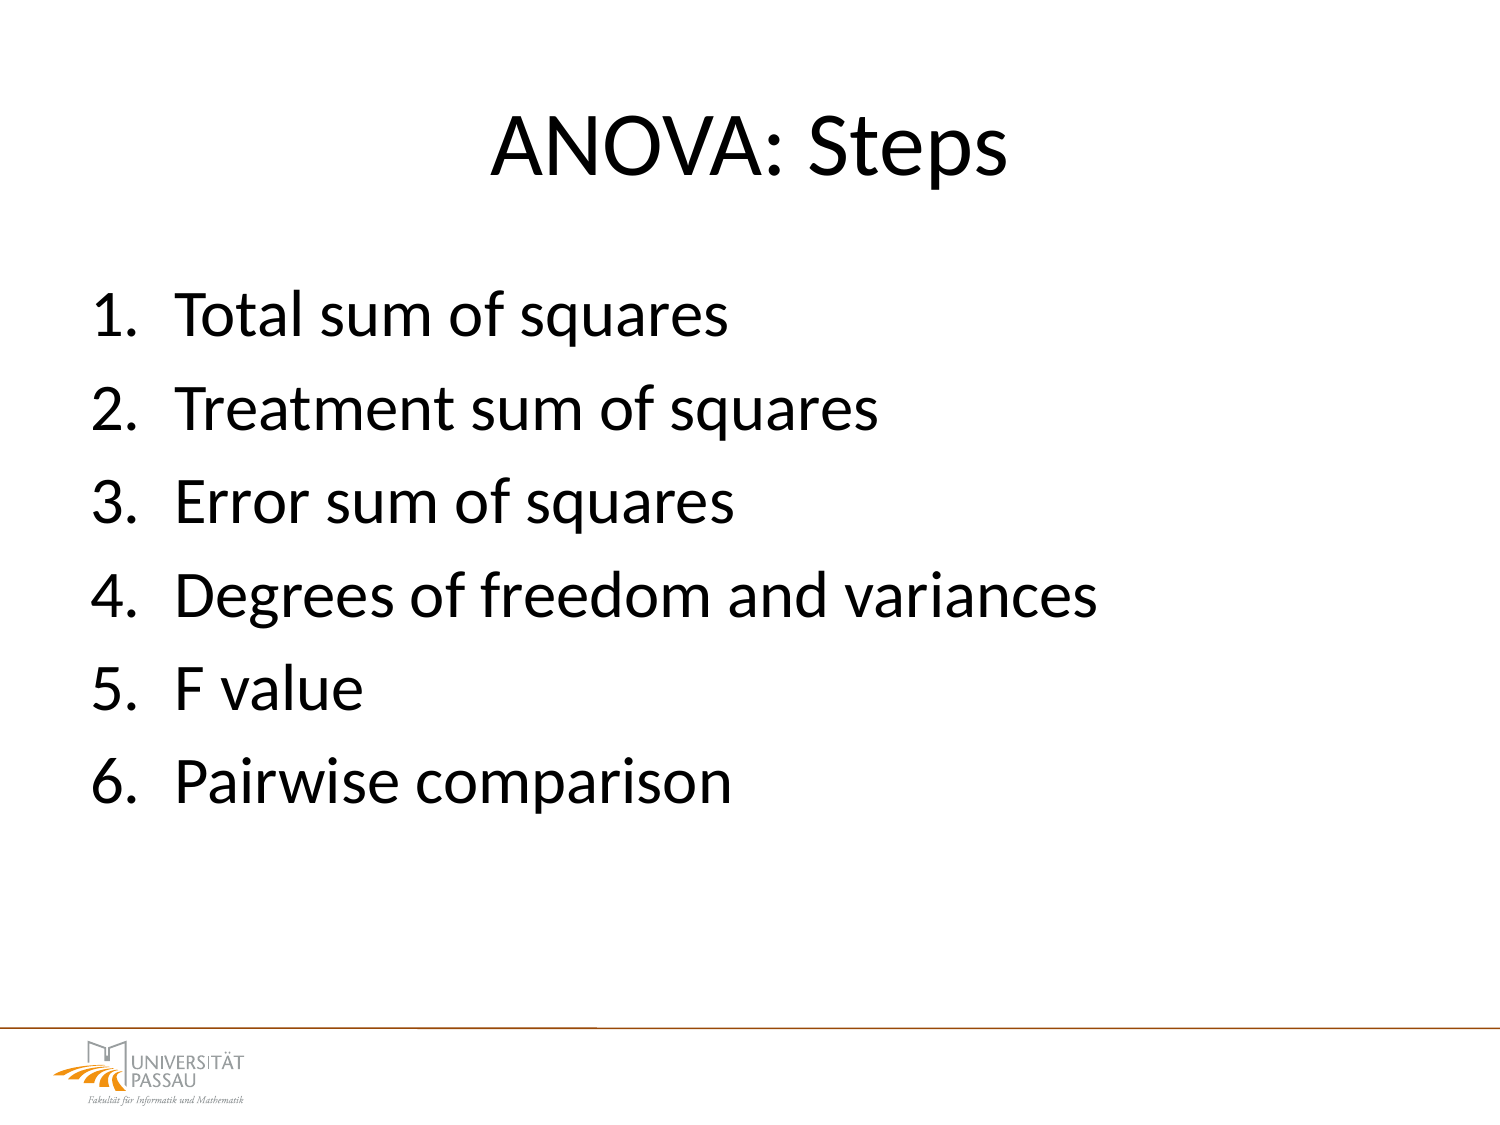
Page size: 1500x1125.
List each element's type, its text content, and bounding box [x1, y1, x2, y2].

list Total sum of squares Treatment sum of squares Error sum of squares Degrees of freedom and variances F value Pairwise comparison [75, 262, 1425, 1005]
title ANOVA: Steps [75, 45, 1425, 233]
